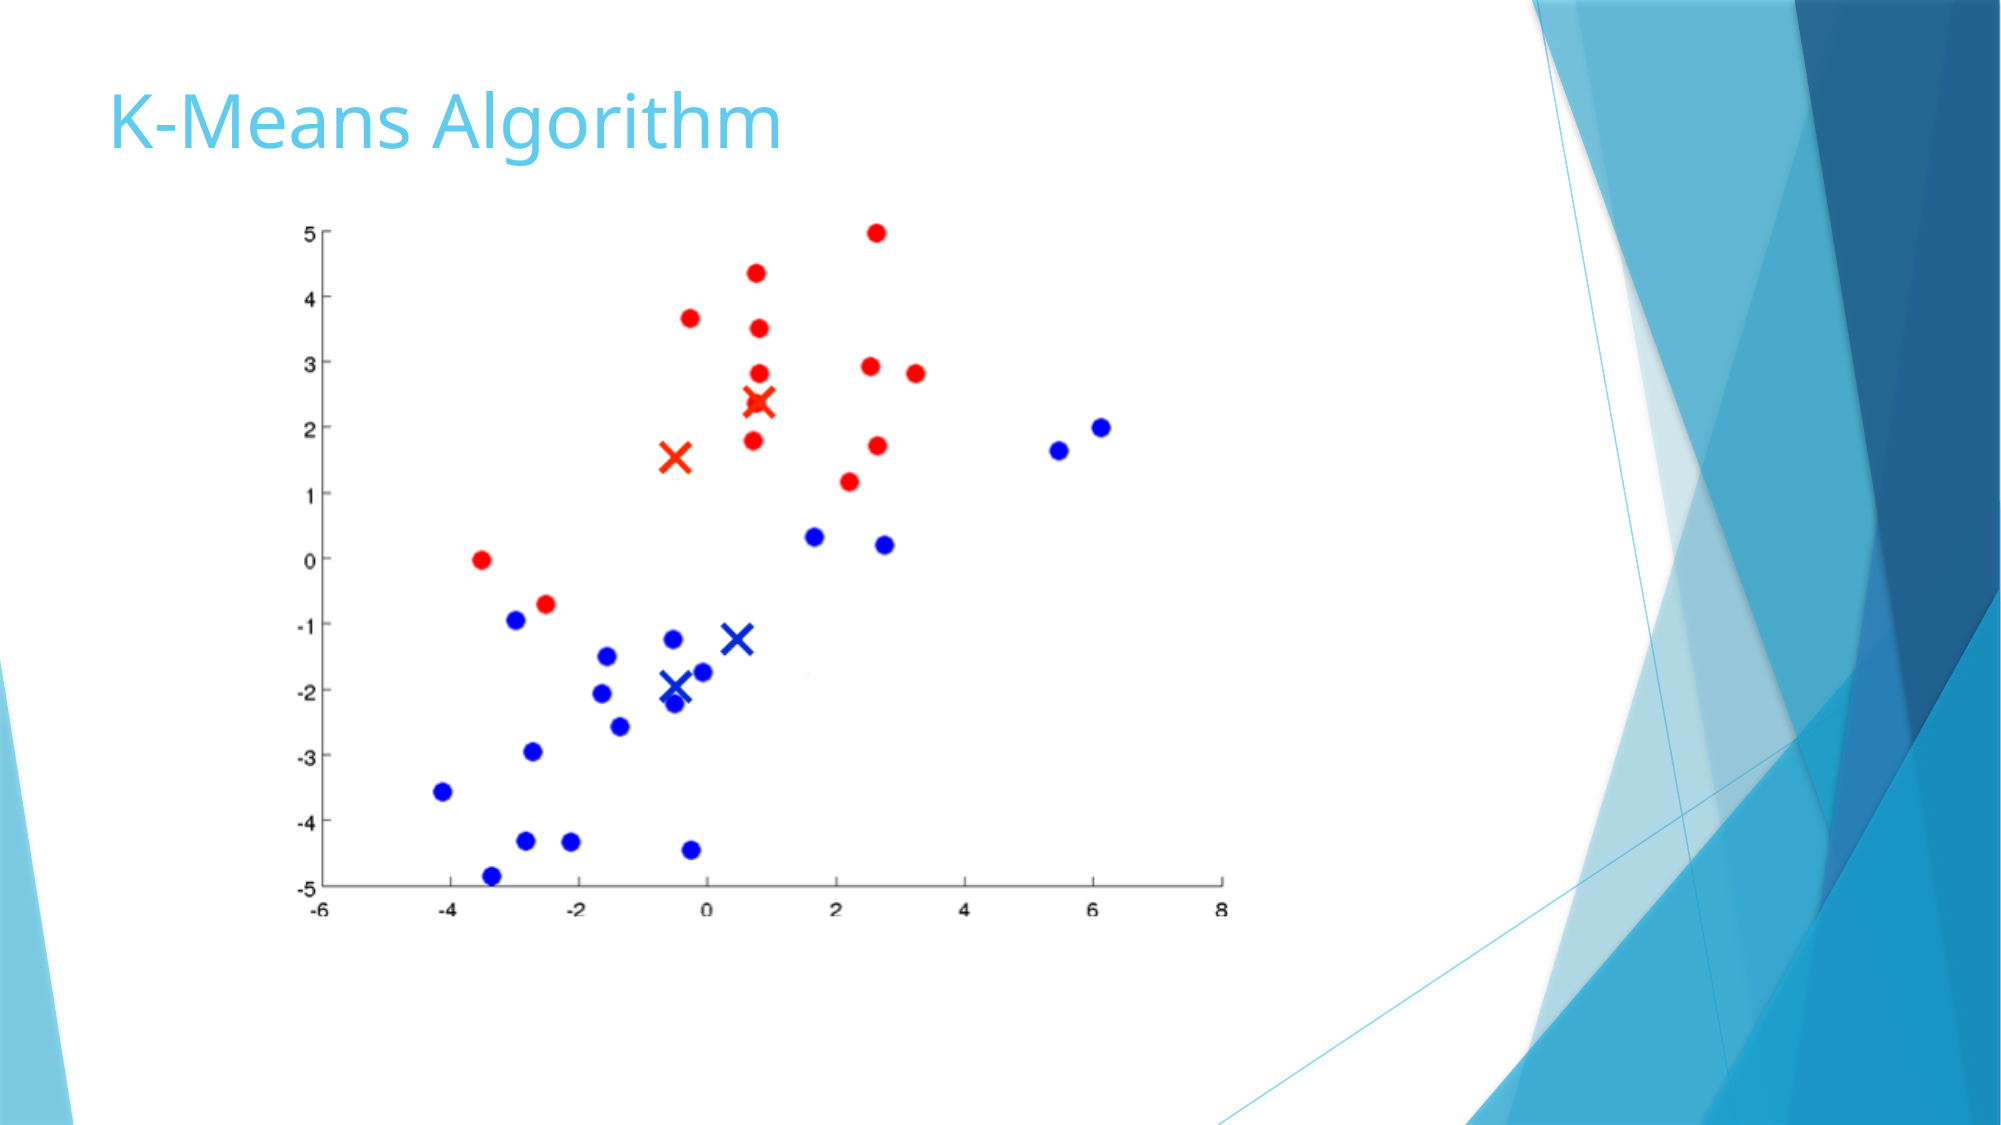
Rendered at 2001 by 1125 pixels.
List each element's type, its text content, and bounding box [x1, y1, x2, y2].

title K-Means Algorithm [92, 66, 1690, 187]
picture [253, 168, 1338, 952]
